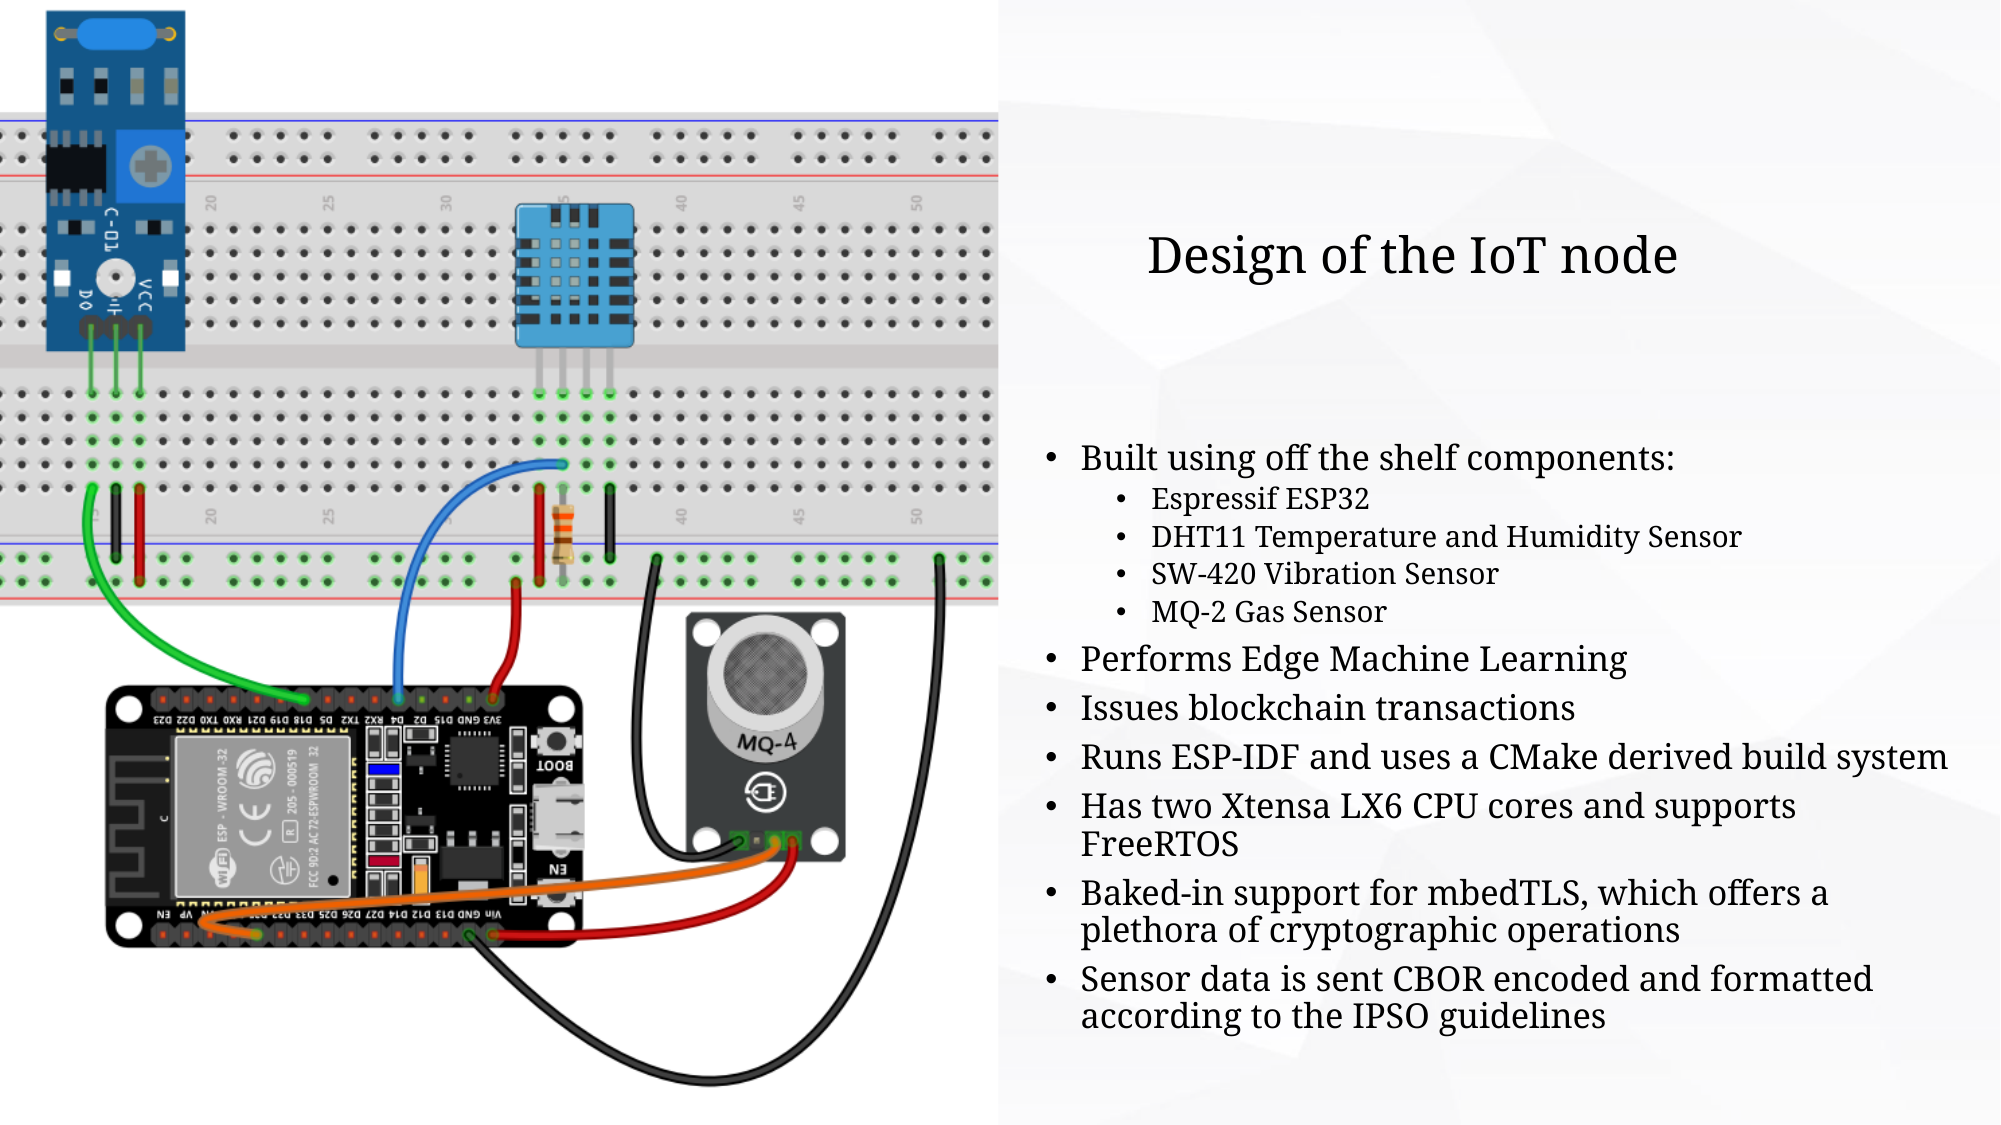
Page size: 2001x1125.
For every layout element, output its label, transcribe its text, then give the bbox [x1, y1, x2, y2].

picture [0, 0, 999, 1125]
list Built using off the shelf components: Espressif ESP32 DHT11 Temperature and Humidity Sensor SW-420 Vibration Sensor MQ-2 Gas Sensor Performs Edge Machine Learning Issues blockchain transactions Runs ESP-IDF and uses a CMake derived build system Has two Xtensa LX6 CPU cores and supports FreeRTOS Baked-in support for mbedTLS, which offers a plethora of cryptographic operations Sensor data is sent CBOR encoded and formatted according to the IPSO guidelines [1030, 433, 1981, 1068]
title Design of the IoT node [1132, 160, 1868, 354]
